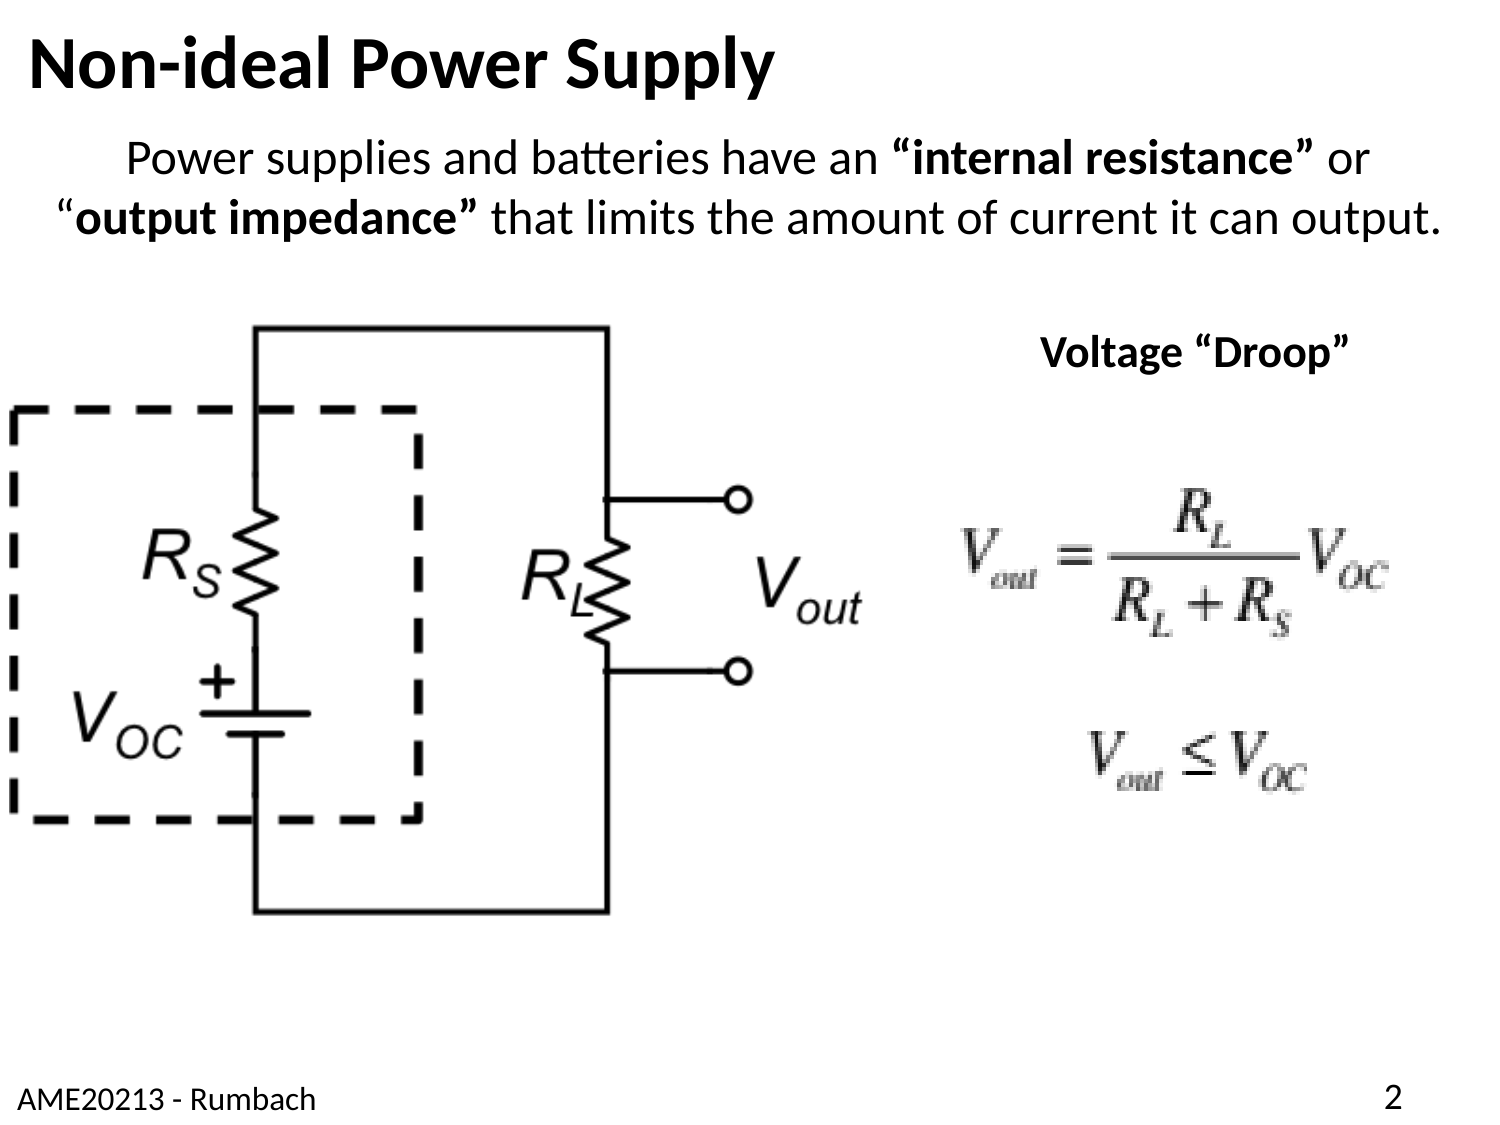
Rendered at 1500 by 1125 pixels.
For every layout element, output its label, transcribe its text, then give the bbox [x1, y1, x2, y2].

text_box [953, 472, 1398, 647]
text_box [1079, 715, 1315, 800]
picture [9, 314, 899, 931]
text_box Power supplies and batteries have an “internal resistance” or “output impedance” that limits the amount of current it can output. [28, 117, 1468, 252]
text_box Voltage “Droop” [1025, 314, 1367, 385]
text_box Non-ideal Power Supply [13, 6, 792, 112]
